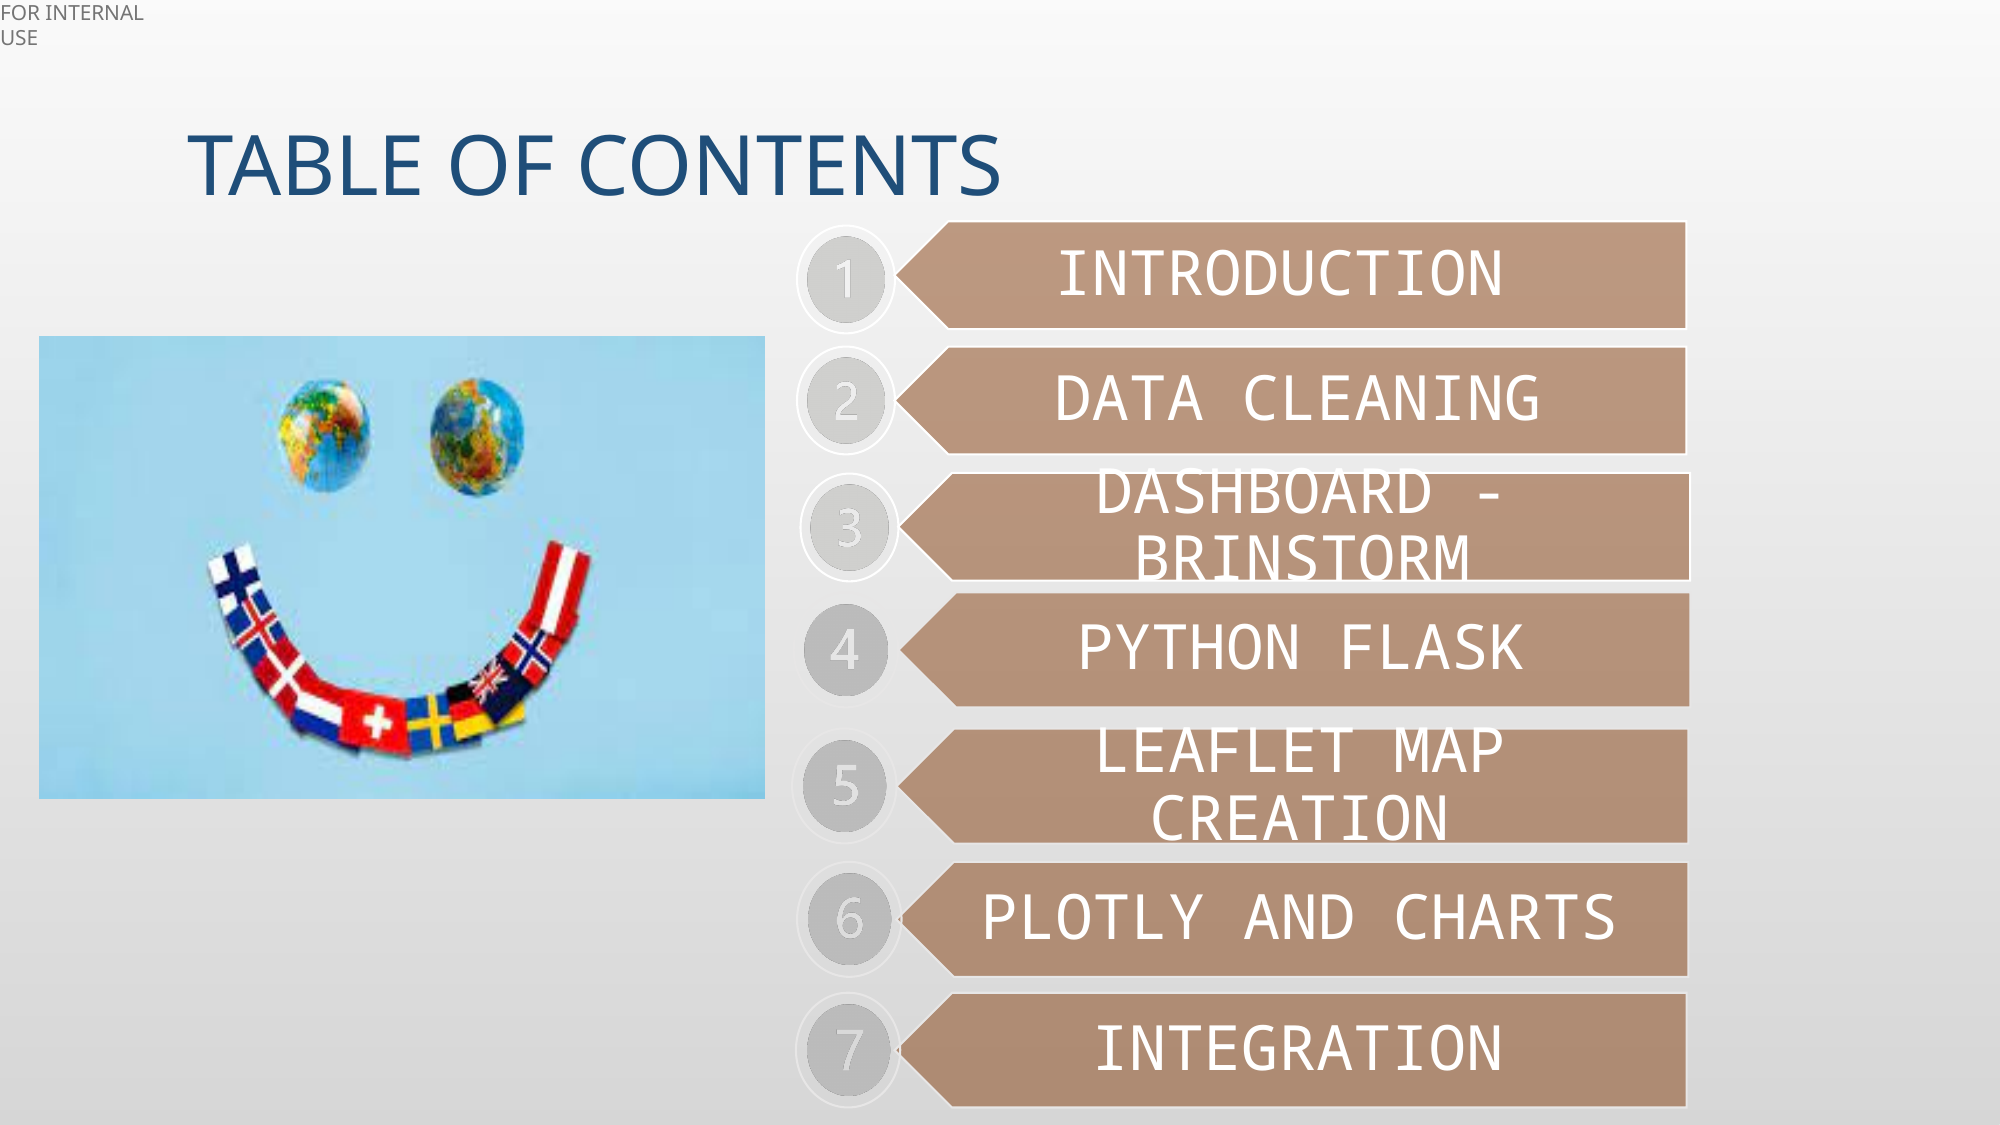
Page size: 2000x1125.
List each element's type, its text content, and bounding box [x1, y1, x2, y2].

picture [39, 336, 765, 799]
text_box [670, 221, 1963, 1106]
title Table of contents [172, 3, 1773, 222]
